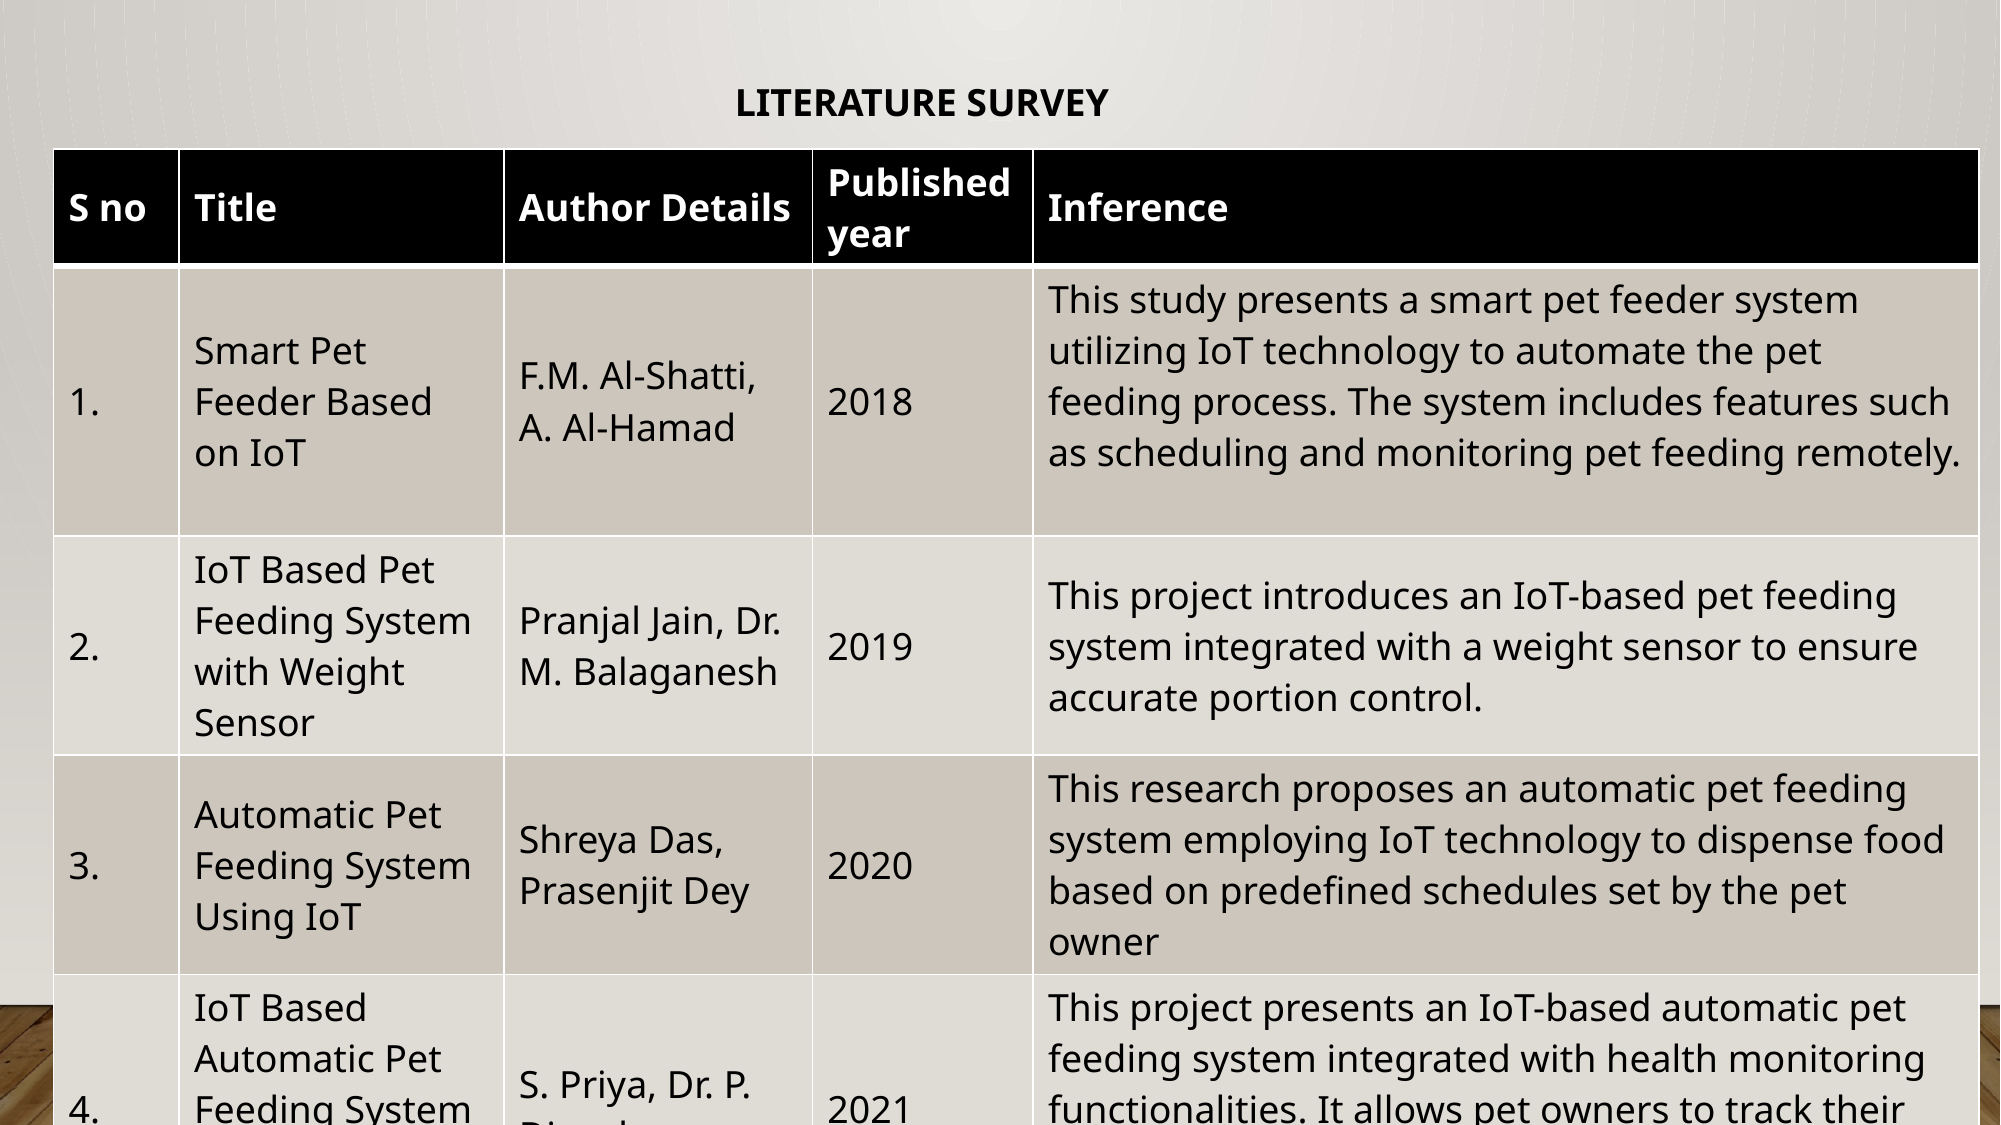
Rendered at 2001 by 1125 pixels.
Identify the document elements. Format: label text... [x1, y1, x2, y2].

table_cell Pranjal Jain, Dr. M. Balaganesh [505, 537, 812, 754]
table_cell S. Priya, Dr. P. Dinesh [505, 975, 812, 1125]
table_cell Automatic Pet Feeding System Using IoT [180, 756, 503, 974]
table_header S no [54, 150, 178, 263]
table_header Inference [1034, 150, 1978, 263]
table_cell 2. [54, 537, 178, 754]
table_cell F.M. Al-Shatti, A. Al-Hamad [505, 269, 812, 535]
table_cell 4. [54, 975, 178, 1125]
table_header Published year [813, 150, 1032, 263]
table_cell IoT Based Automatic Pet Feeding System with Health Monitoring [180, 975, 503, 1125]
table_header Title [180, 150, 503, 263]
table_cell This research proposes an automatic pet feeding system employing IoT technology to dispense food based on predefined schedules set by the pet owner [1034, 756, 1978, 974]
table_cell This study presents a smart pet feeder system utilizing IoT technology to automate the pet feeding process. The system includes features such as scheduling and monitoring pet feeding remotely. [1034, 269, 1978, 535]
table_cell 2018 [813, 269, 1032, 535]
table_cell 2020 [813, 756, 1032, 974]
text_box LITERATURE SURVEY [719, 71, 1809, 132]
table_header Author Details [505, 150, 812, 263]
table_cell This project introduces an IoT-based pet feeding system integrated with a weight sensor to ensure accurate portion control. [1034, 537, 1978, 754]
table_cell This project presents an IoT-based automatic pet feeding system integrated with health monitoring functionalities. It allows pet owners to track their pet's health parameters along with feeding schedules. [1034, 975, 1978, 1125]
table_cell Smart Pet Feeder Based on IoT [180, 269, 503, 535]
table_cell 2021 [813, 975, 1032, 1125]
table_cell 3. [54, 756, 178, 974]
picture [1980, 1005, 2000, 1125]
table_cell 1. [54, 269, 178, 535]
table_cell 2019 [813, 537, 1032, 754]
picture [0, 1005, 53, 1125]
table_cell IoT Based Pet Feeding System with Weight Sensor [180, 537, 503, 754]
table_cell Shreya Das, Prasenjit Dey [505, 756, 812, 974]
